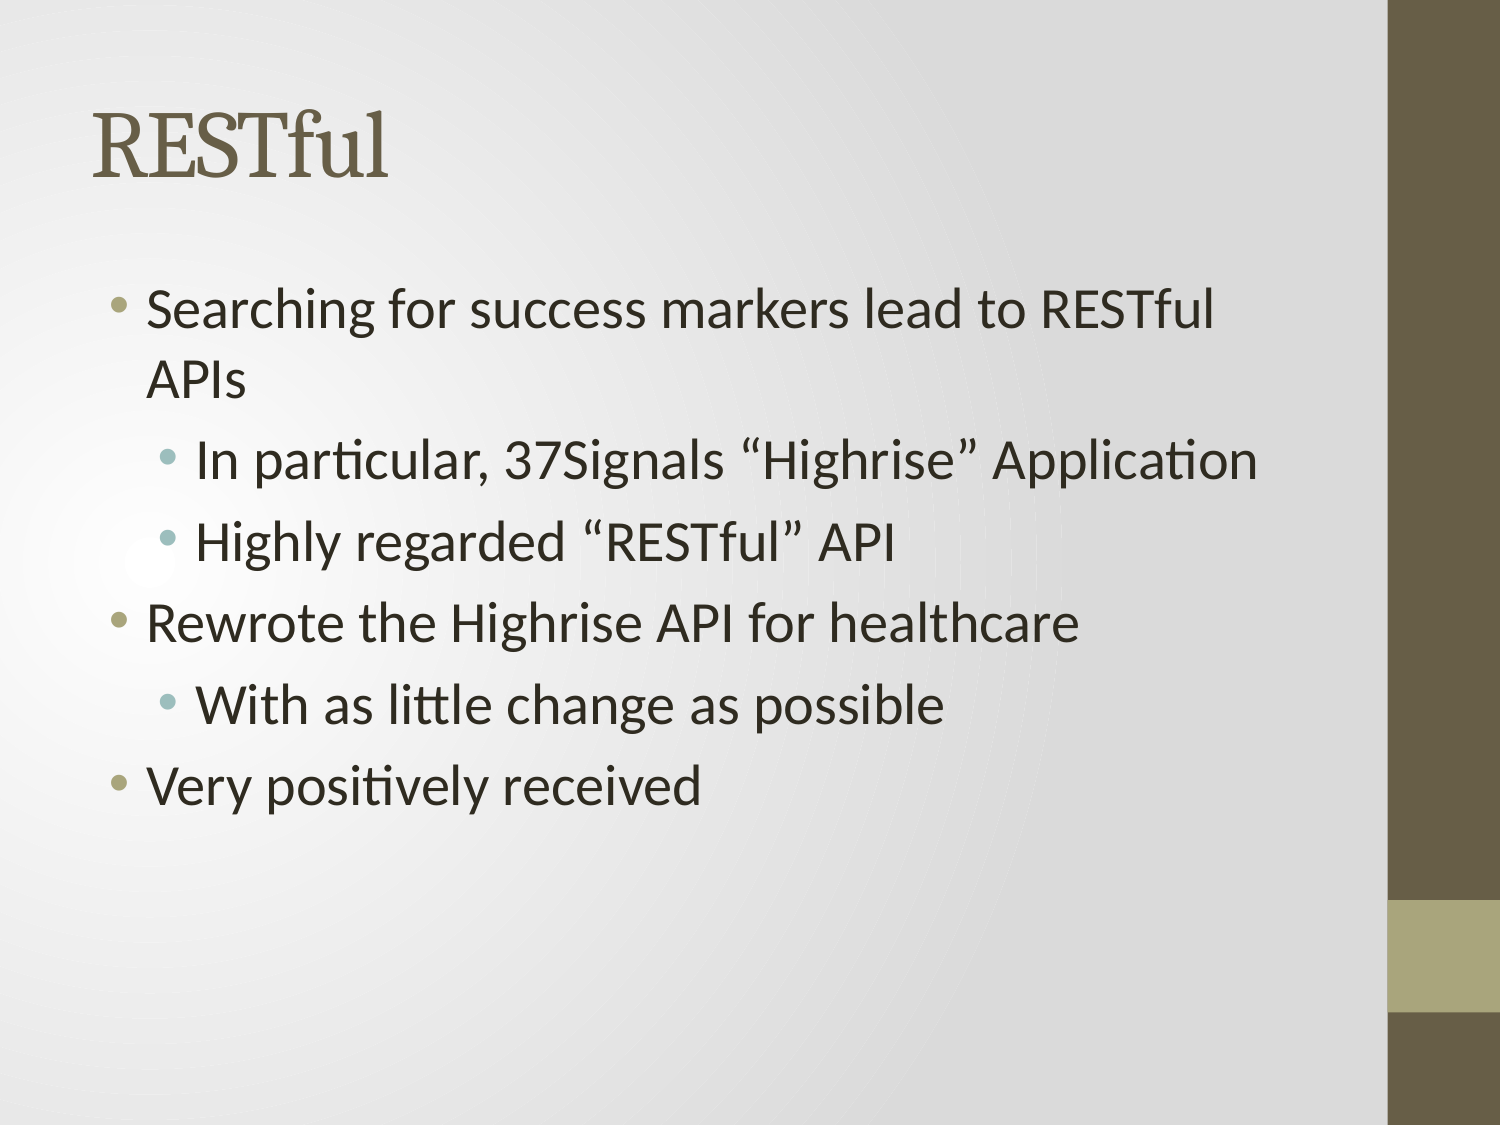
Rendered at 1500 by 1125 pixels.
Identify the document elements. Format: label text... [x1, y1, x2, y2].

title RESTful [75, 45, 1325, 233]
list Searching for success markers lead to RESTful APIs In particular, 37Signals “Highrise” Application Highly regarded “RESTful” API Rewrote the Highrise API for healthcare With as little change as possible Very positively received [75, 262, 1325, 1050]
